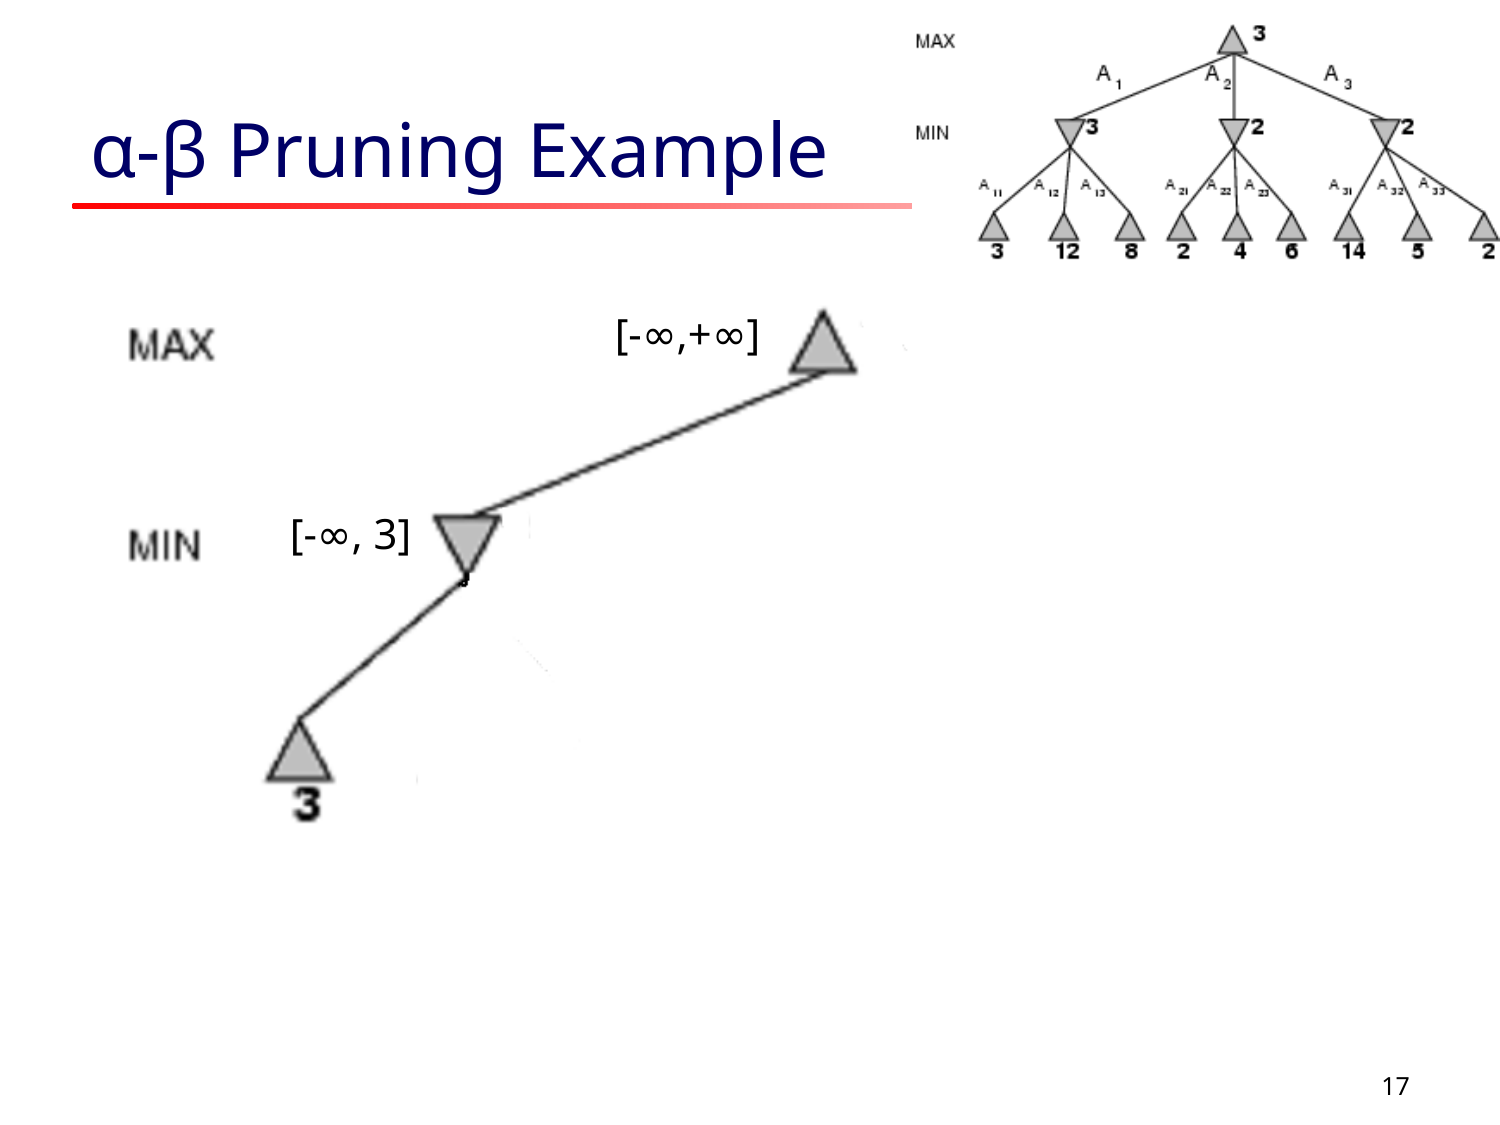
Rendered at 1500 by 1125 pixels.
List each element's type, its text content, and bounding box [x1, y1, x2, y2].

title α-β Pruning Example [75, 12, 1468, 200]
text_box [96, 276, 1426, 876]
slide_number 17 [1112, 1037, 1426, 1113]
picture [912, 24, 1500, 273]
